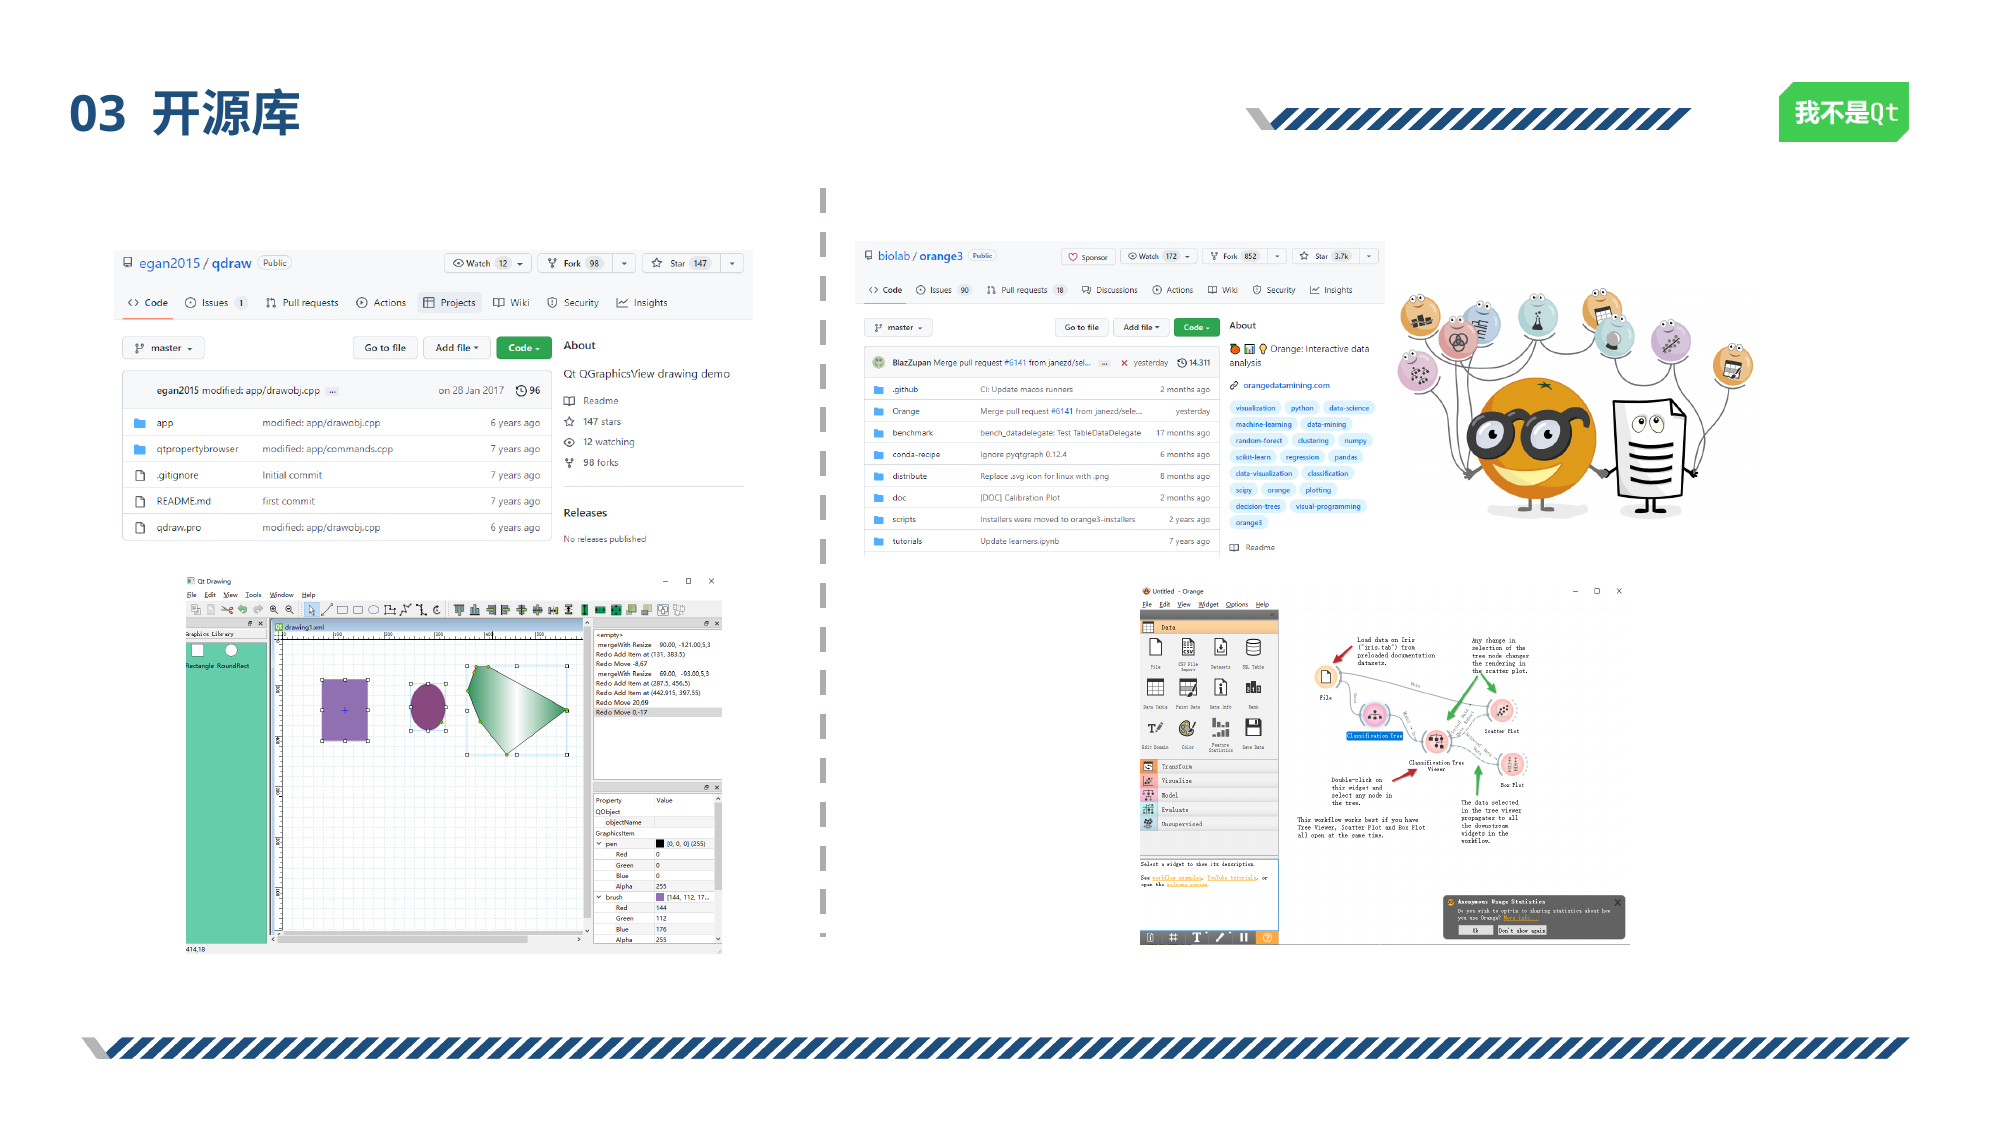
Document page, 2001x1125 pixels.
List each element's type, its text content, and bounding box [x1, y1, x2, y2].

text_box 03 开源库 [55, 73, 317, 149]
picture [185, 577, 722, 954]
picture [1779, 82, 1909, 142]
picture [81, 1037, 1910, 1059]
picture [1396, 287, 1754, 520]
picture [114, 250, 753, 548]
picture [855, 241, 1385, 557]
picture [1140, 585, 1630, 945]
picture [1245, 108, 1692, 130]
